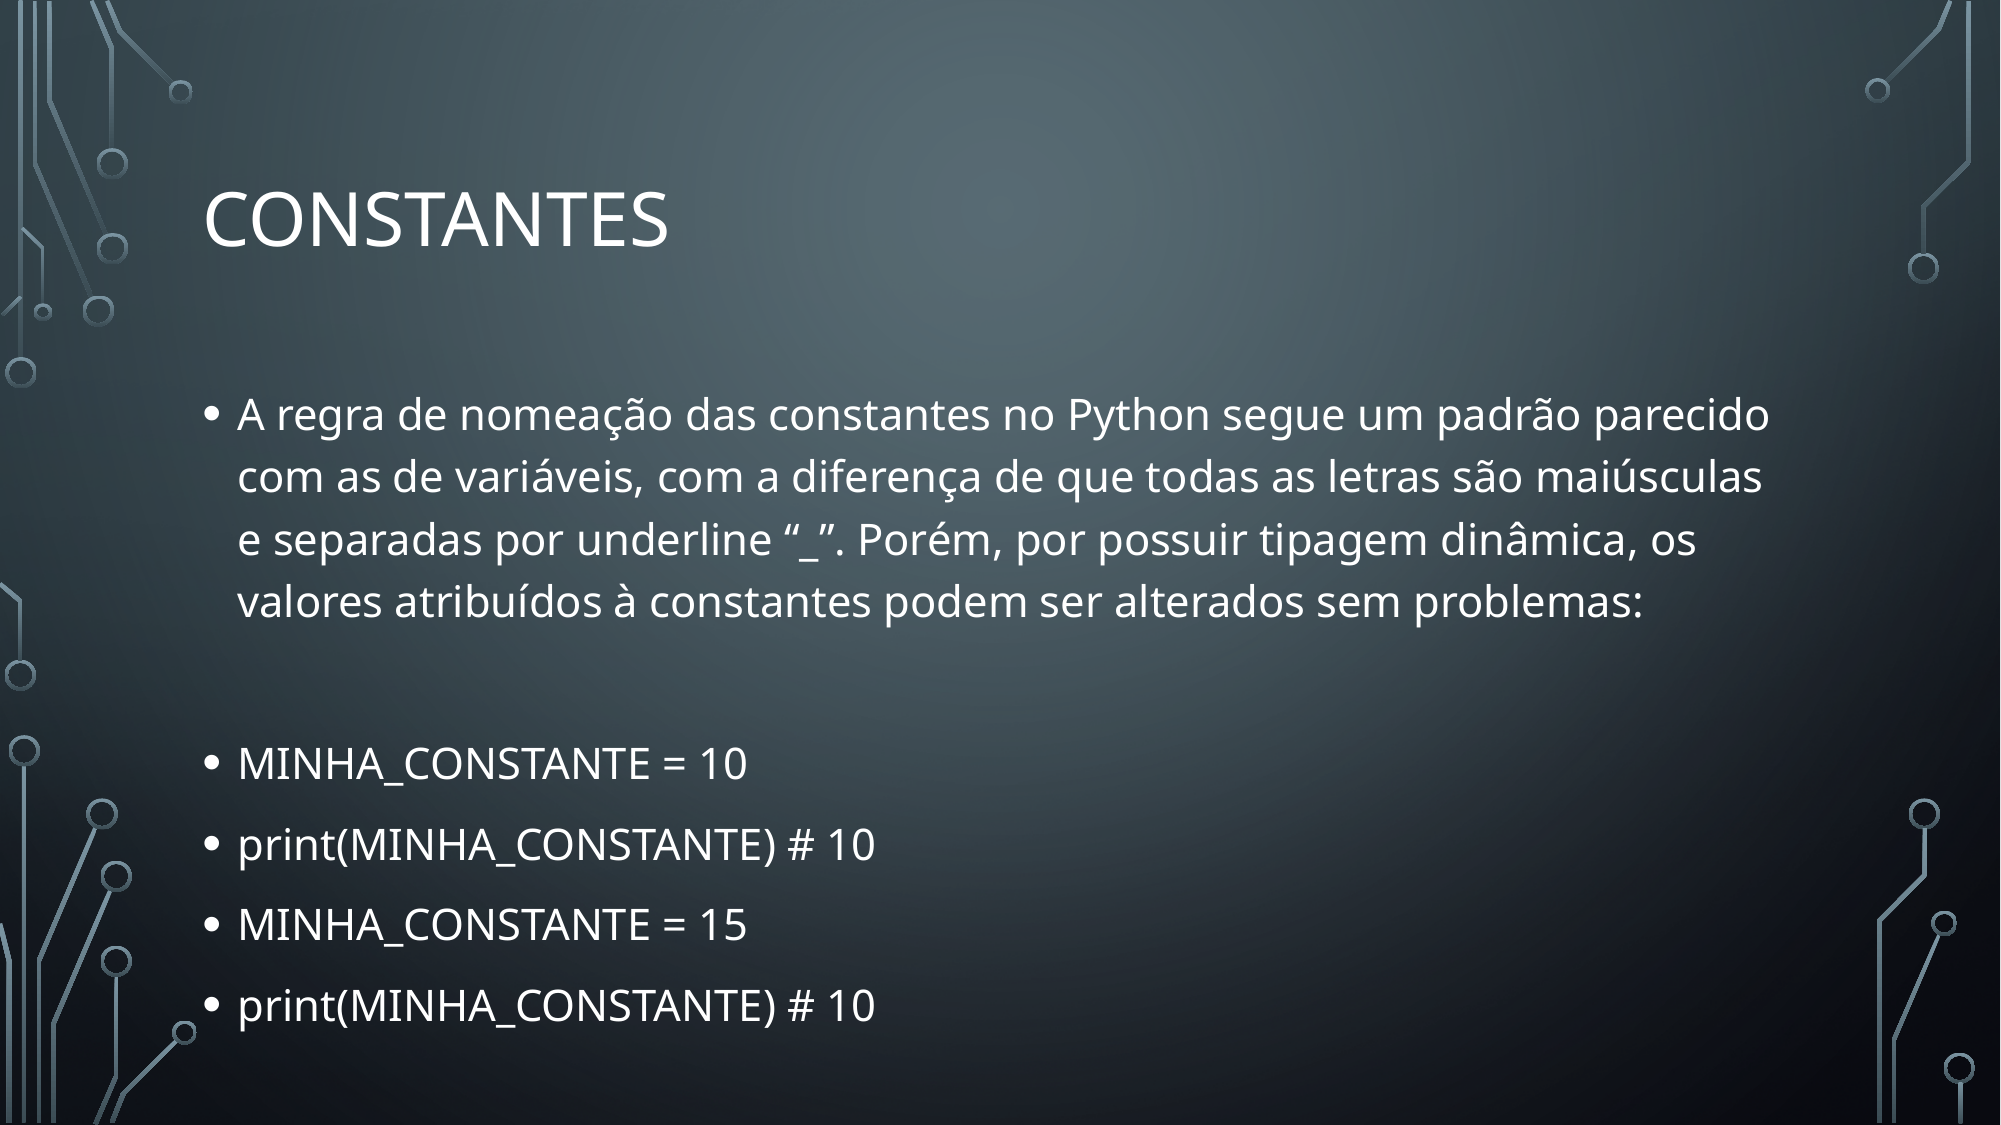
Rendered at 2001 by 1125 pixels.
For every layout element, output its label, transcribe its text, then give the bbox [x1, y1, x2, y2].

title Constantes [187, 101, 1813, 344]
list A regra de nomeação das constantes no Python segue um padrão parecido com as de variáveis, com a diferença de que todas as letras são maiúsculas e separadas por underline “_”. Porém, por possuir tipagem dinâmica, os valores atribuídos à constantes podem ser alterados sem problemas: MINHA_CONSTANTE = 10 print(MINHA_CONSTANTE) # 10 MINHA_CONSTANTE = 15 print(MINHA_CONSTANTE) # 10 [187, 369, 1813, 1050]
